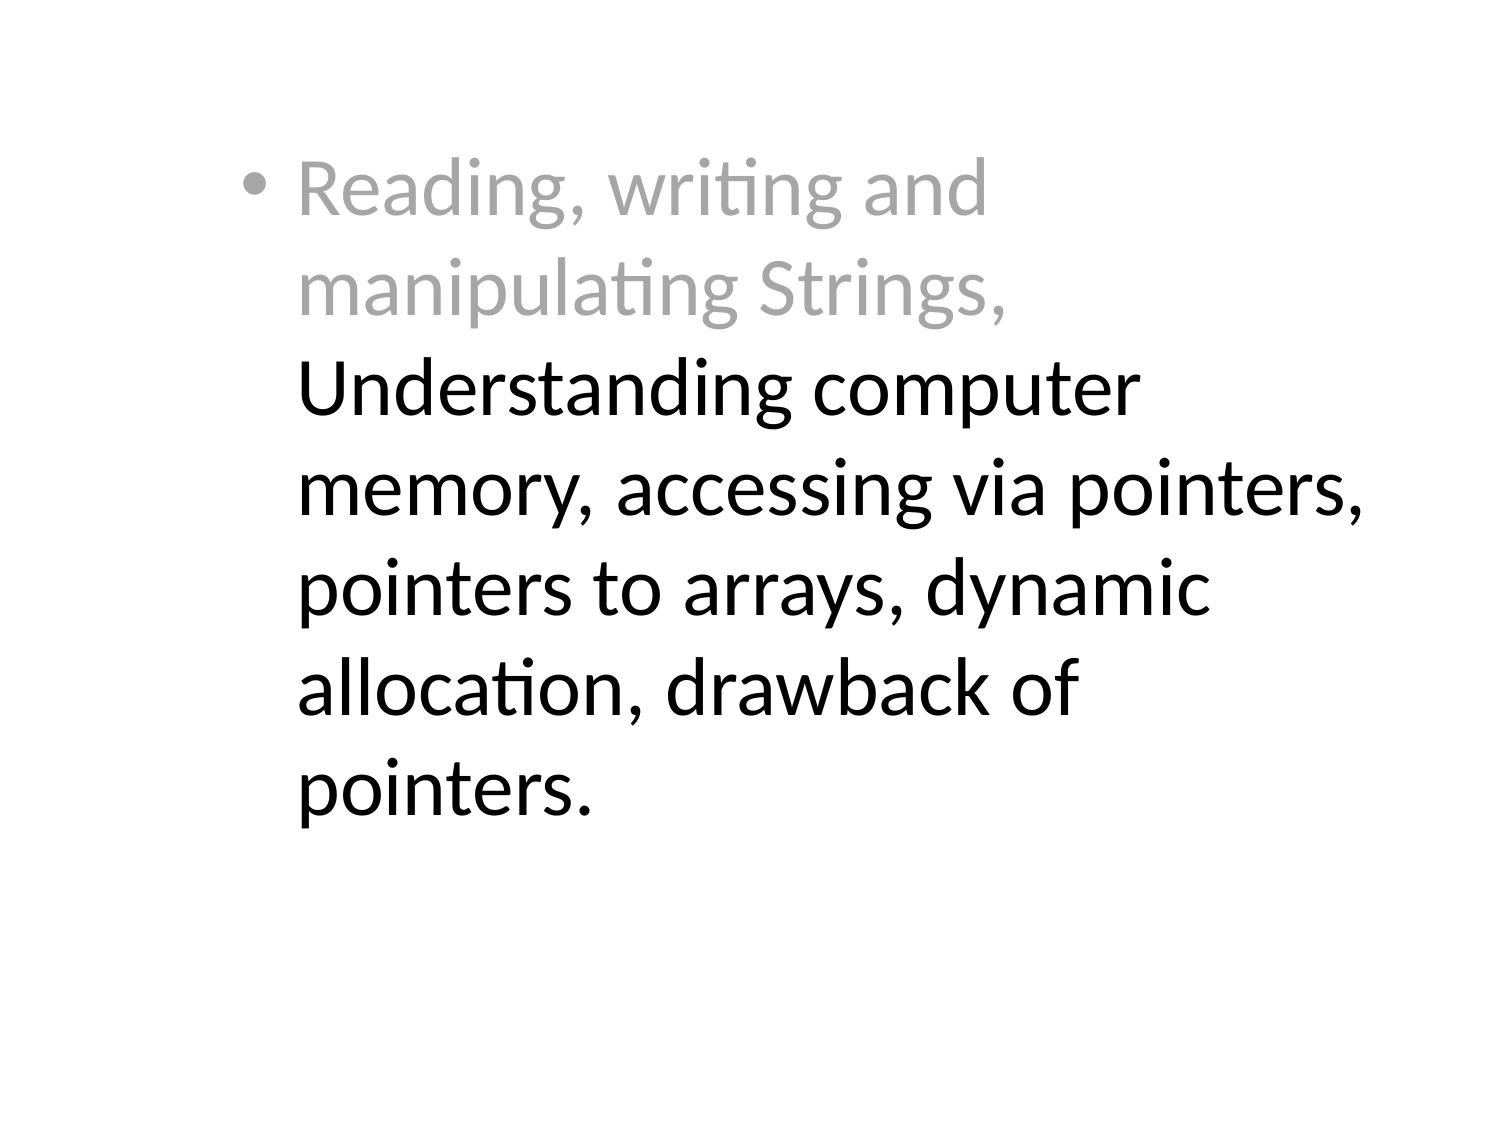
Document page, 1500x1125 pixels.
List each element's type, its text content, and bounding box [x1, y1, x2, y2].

text_box Reading, writing and manipulating Strings, Understanding computer memory, accessing via pointers, pointers to arrays, dynamic allocation, drawback of pointers. [225, 125, 1388, 925]
